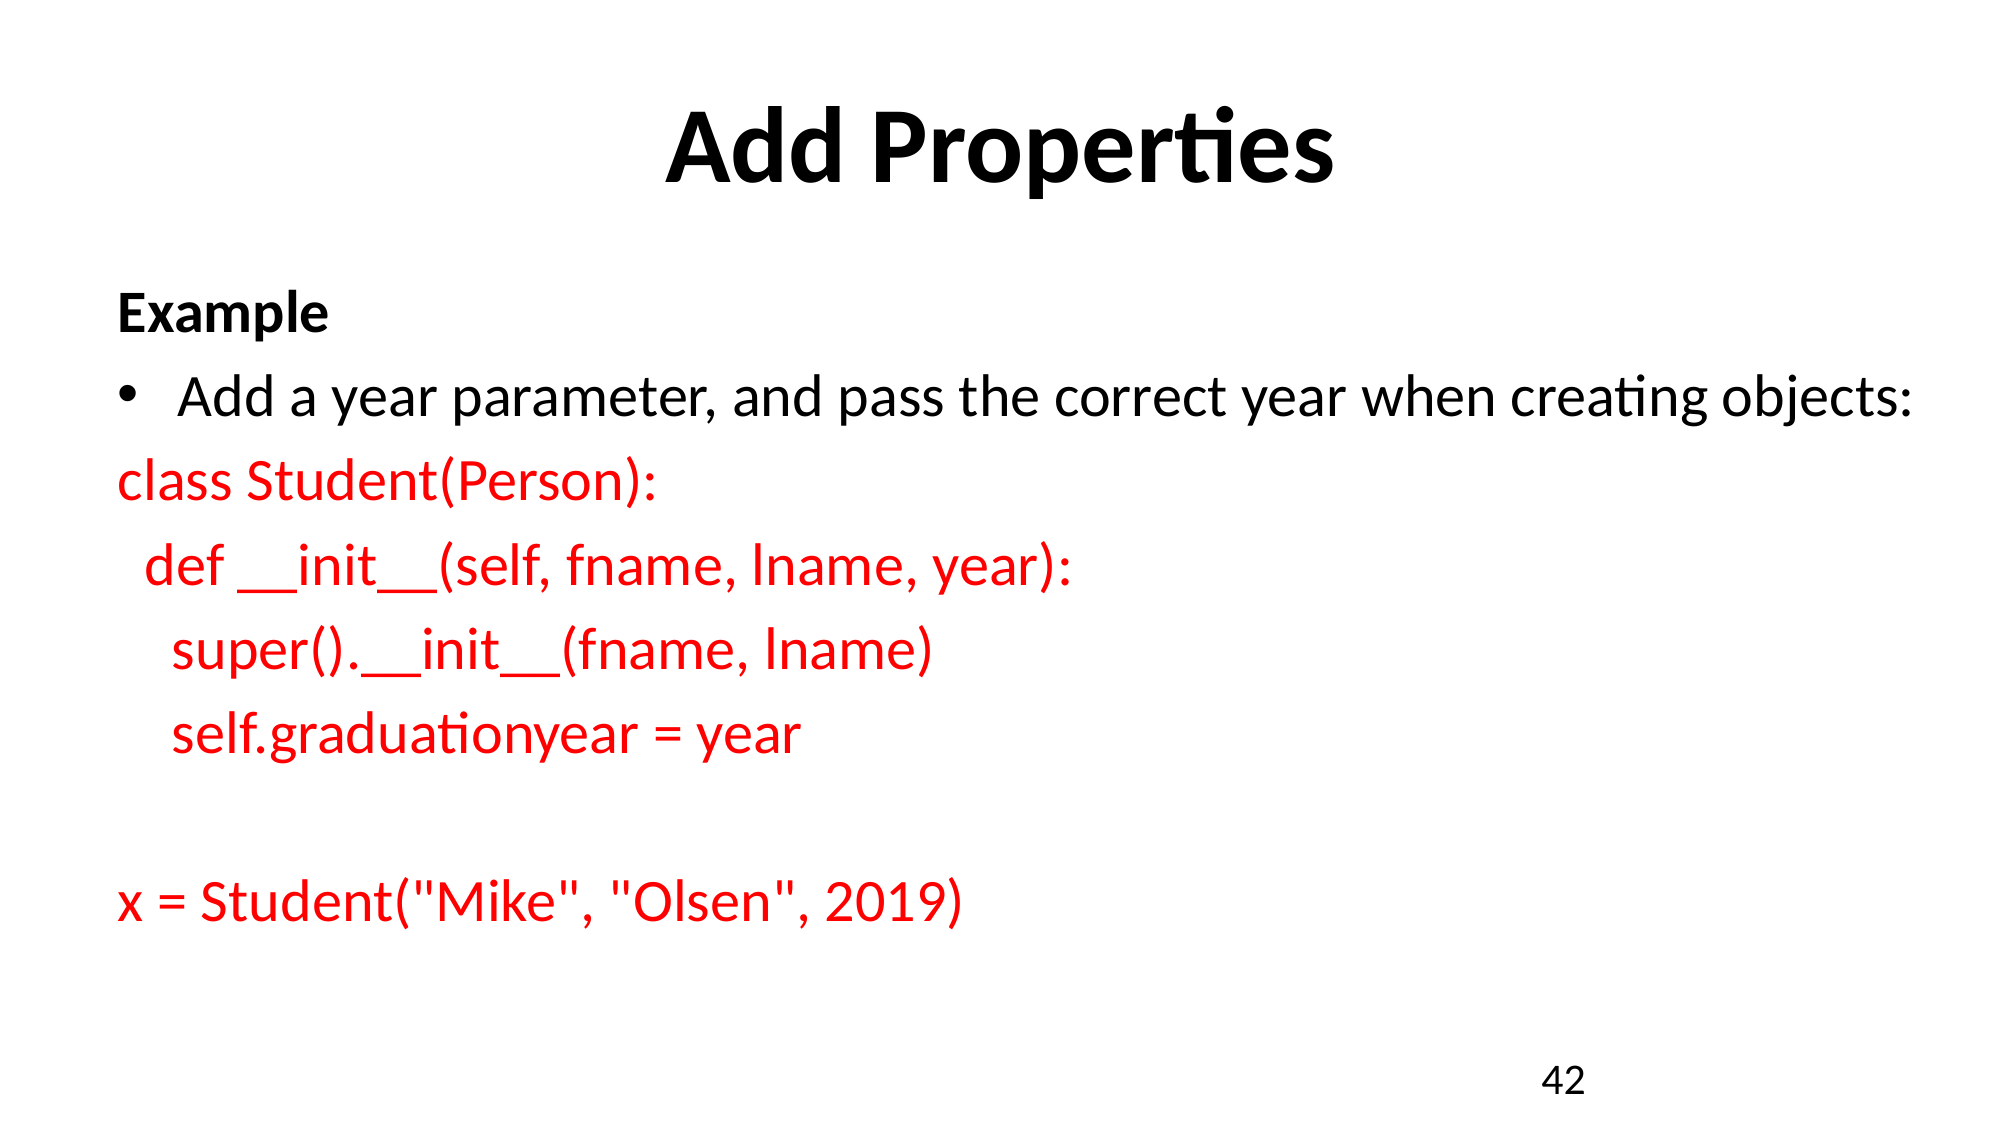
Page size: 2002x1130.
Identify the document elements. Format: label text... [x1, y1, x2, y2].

slide_number 42 [1434, 1046, 1901, 1107]
list Example Add a year parameter, and pass the correct year when creating objects: class Student(Person): def __init__(self, fname, lname, year): super().__init__(fname, lname) self.graduationyear = year x = Student("Mike", "Olsen", 2019) [100, 263, 1944, 1009]
title Add Properties [100, 45, 1901, 234]
